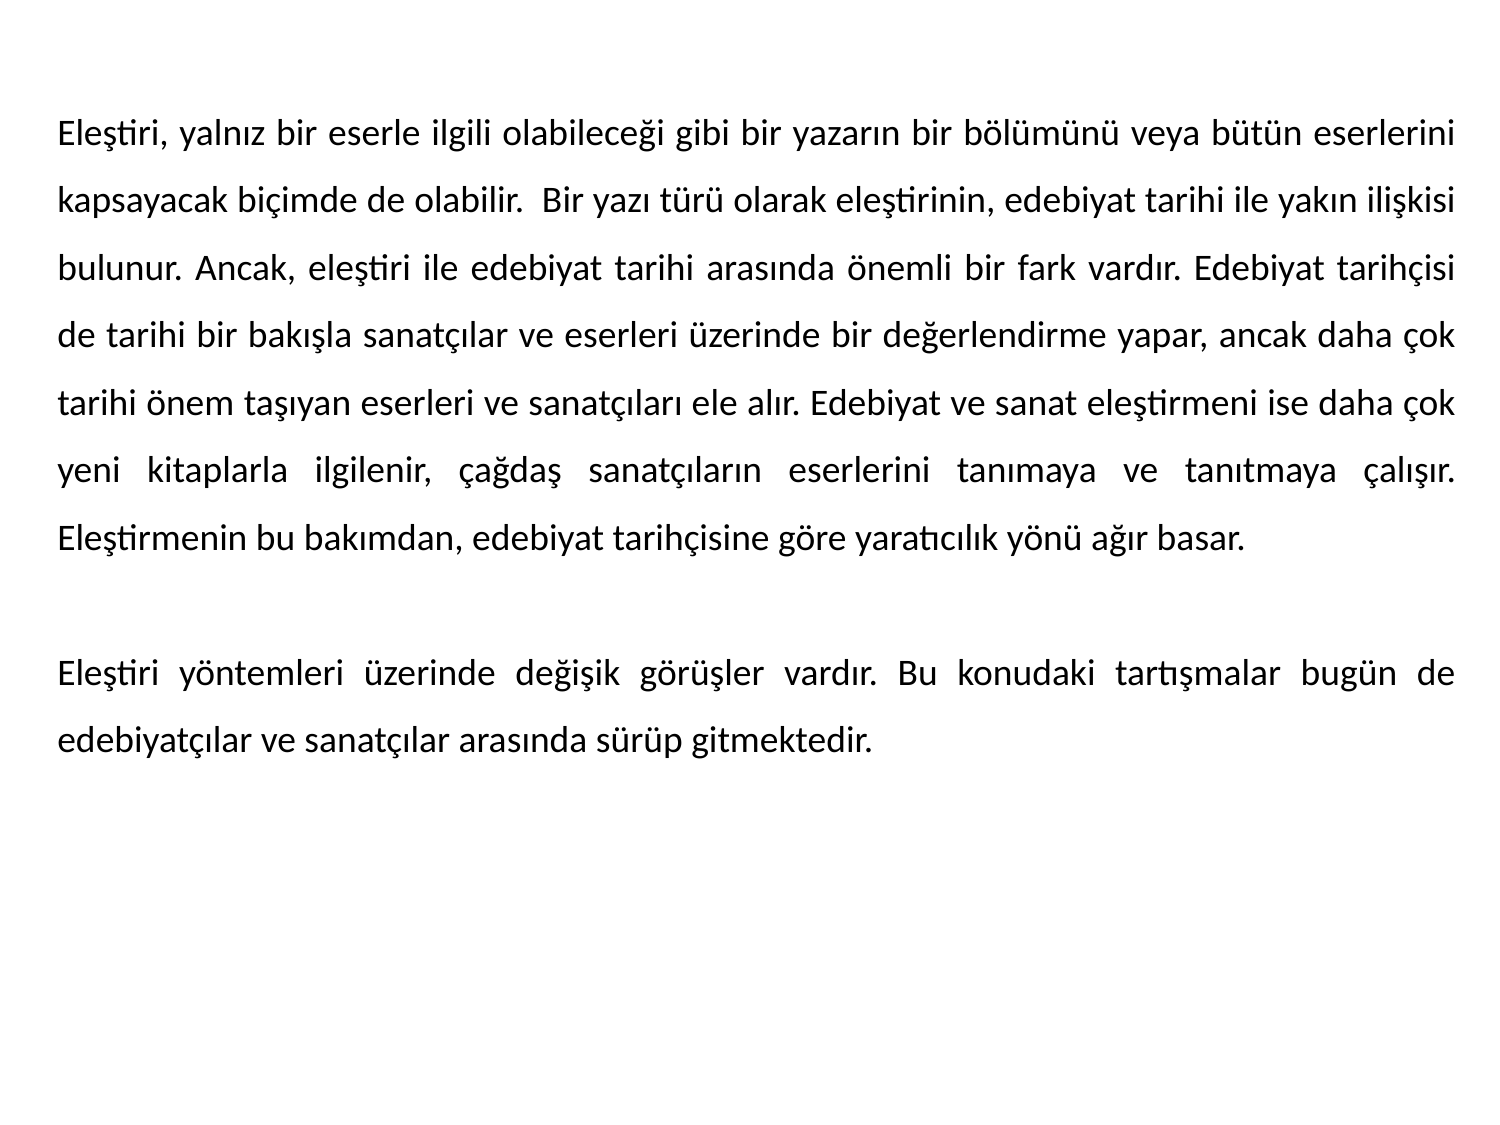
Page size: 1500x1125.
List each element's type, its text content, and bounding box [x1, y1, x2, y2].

text_box Eleştiri, yalnız bir eserle ilgili olabileceği gibi bir yazarın bir bölümünü veya bütün eserlerini kapsayacak biçimde de olabilir. Bir yazı türü olarak eleştirinin, edebiyat tarihi ile yakın ilişkisi bulunur. Ancak, eleştiri ile edebiyat tarihi arasında önemli bir fark vardır. Edebiyat tarihçisi de tarihi bir bakışla sanatçılar ve eserleri üzerinde bir değerlendirme yapar, ancak daha çok tarihi önem taşıyan eserleri ve sanatçıları ele alır. Edebiyat ve sanat eleştirmeni ise daha çok yeni kitaplarla ilgilenir, çağdaş sanatçıların eserlerini tanımaya ve tanıtmaya çalışır. Eleştirmenin bu bakımdan, edebiyat tarihçisine göre yaratıcılık yönü ağır basar. Eleştiri yöntemleri üzerinde değişik görüşler vardır. Bu konudaki tartışmalar bugün de edebiyatçılar ve sanatçılar arasında sürüp gitmektedir. [42, 78, 1472, 768]
